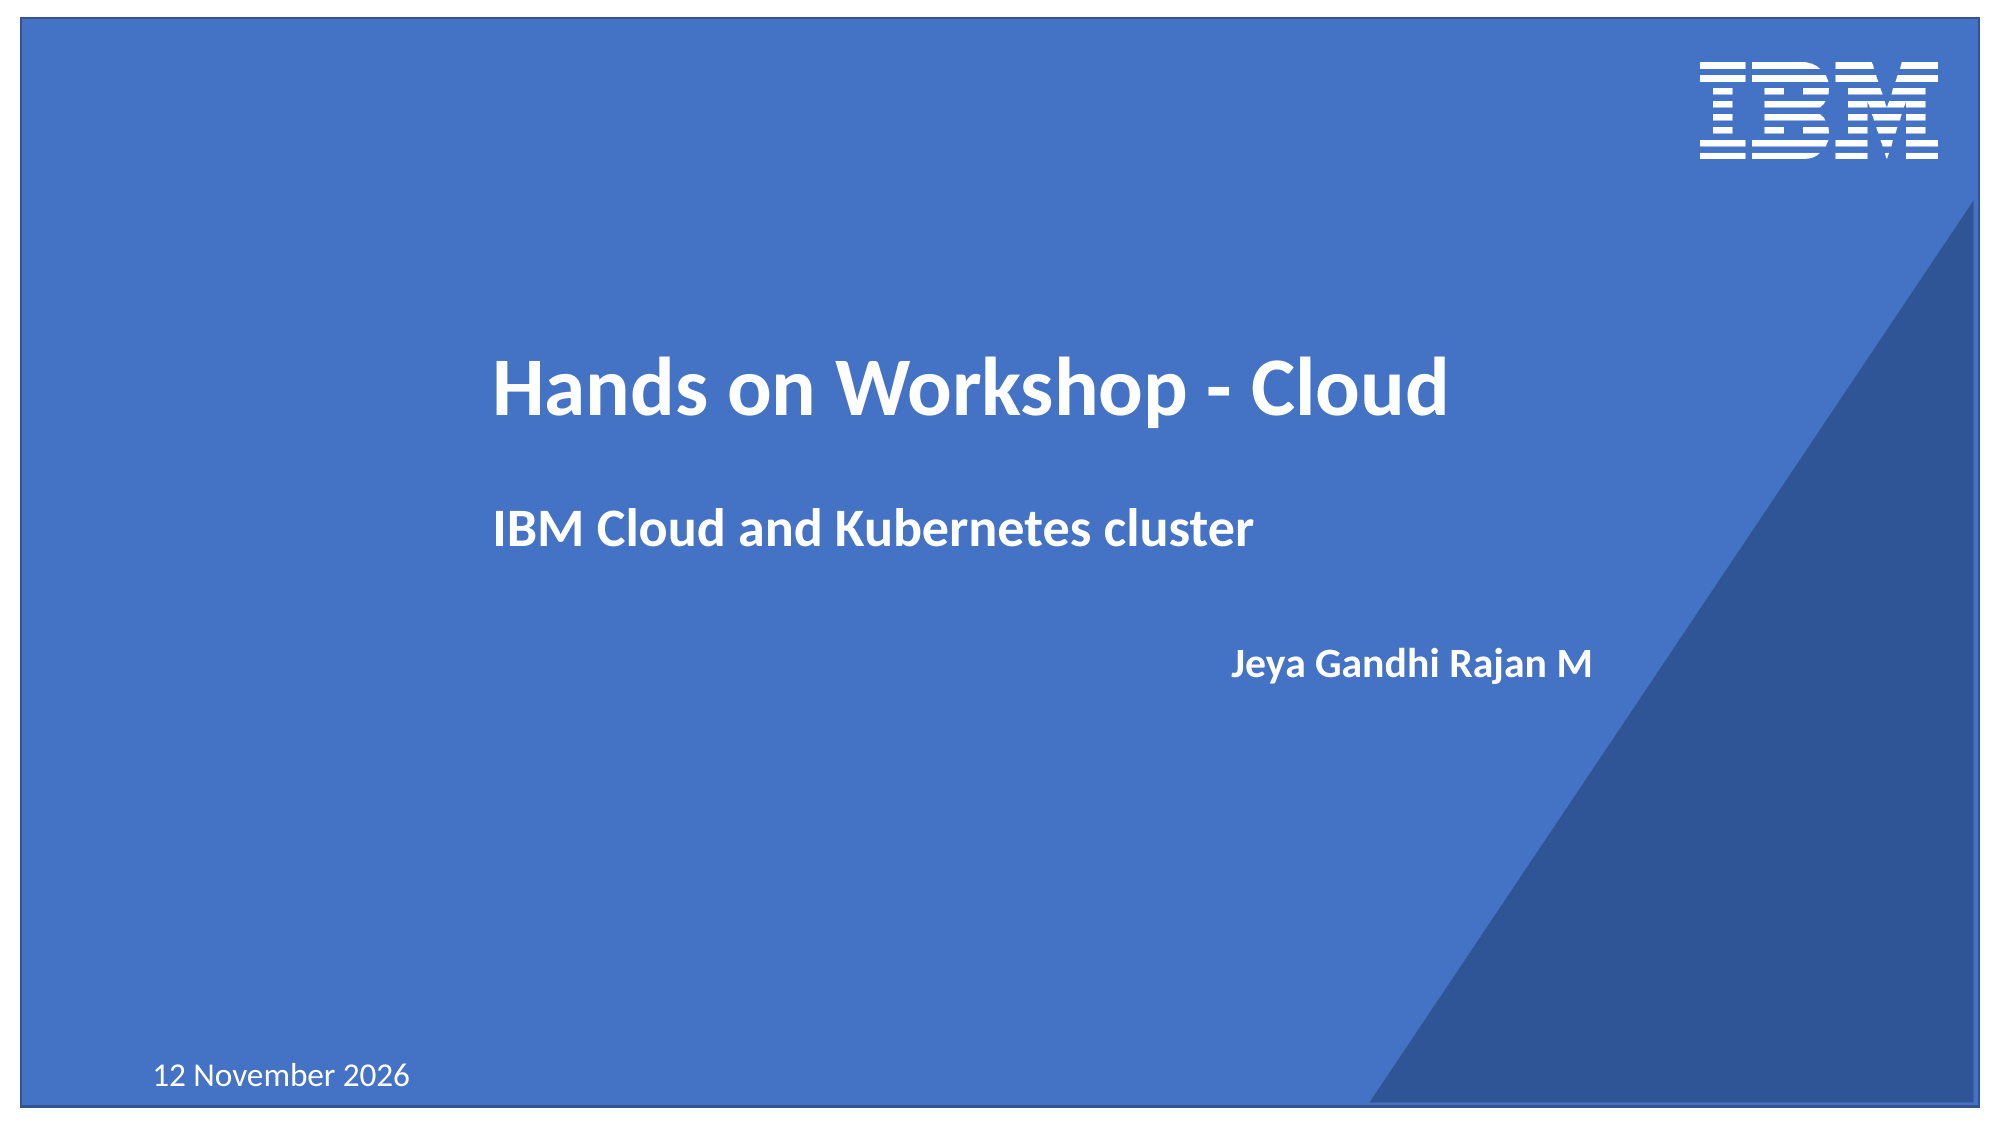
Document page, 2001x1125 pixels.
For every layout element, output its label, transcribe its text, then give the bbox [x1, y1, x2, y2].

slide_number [137, 1042, 588, 1103]
text_box Jeya Gandhi Rajan M [1216, 628, 1609, 693]
text_box [1367, 196, 1975, 1104]
text_box Hands on Workshop - Cloud IBM Cloud and Kubernetes cluster [477, 325, 1638, 565]
picture [1700, 62, 1938, 159]
